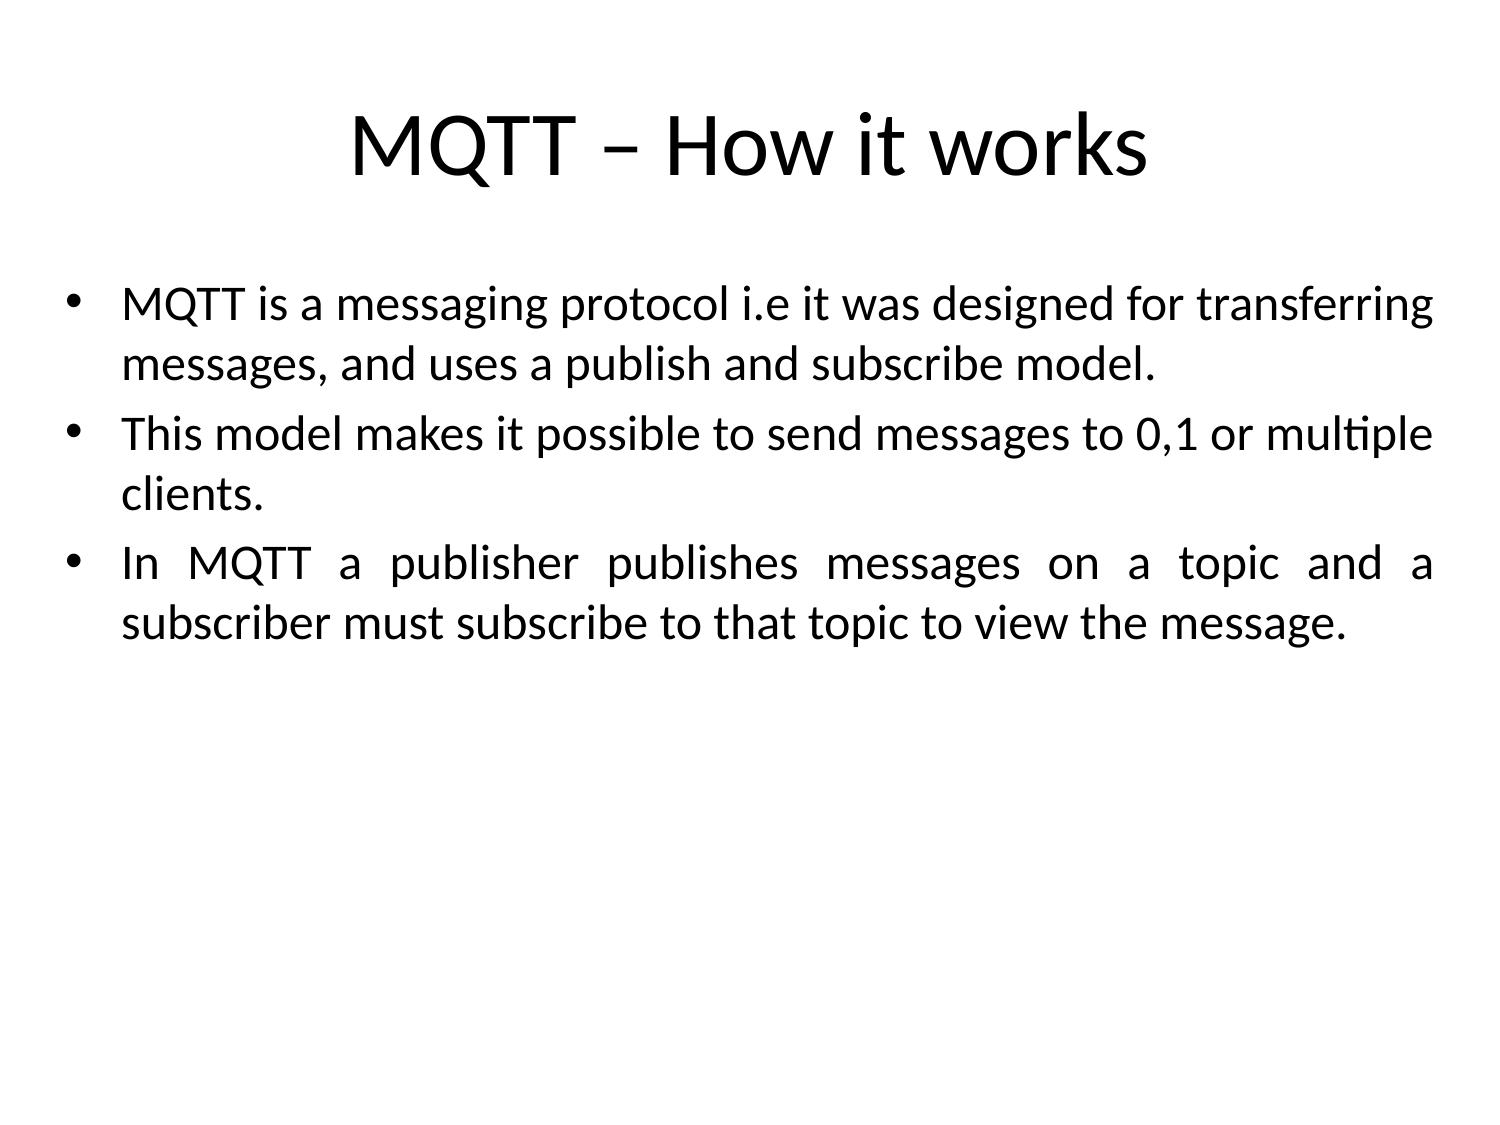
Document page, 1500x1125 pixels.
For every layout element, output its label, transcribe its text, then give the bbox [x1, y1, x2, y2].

list MQTT is a messaging protocol i.e it was designed for transferring messages, and uses a publish and subscribe model. This model makes it possible to send messages to 0,1 or multiple clients. In MQTT a publisher publishes messages on a topic and a subscriber must subscribe to that topic to view the message. [50, 262, 1450, 1005]
title MQTT – How it works [75, 45, 1425, 233]
